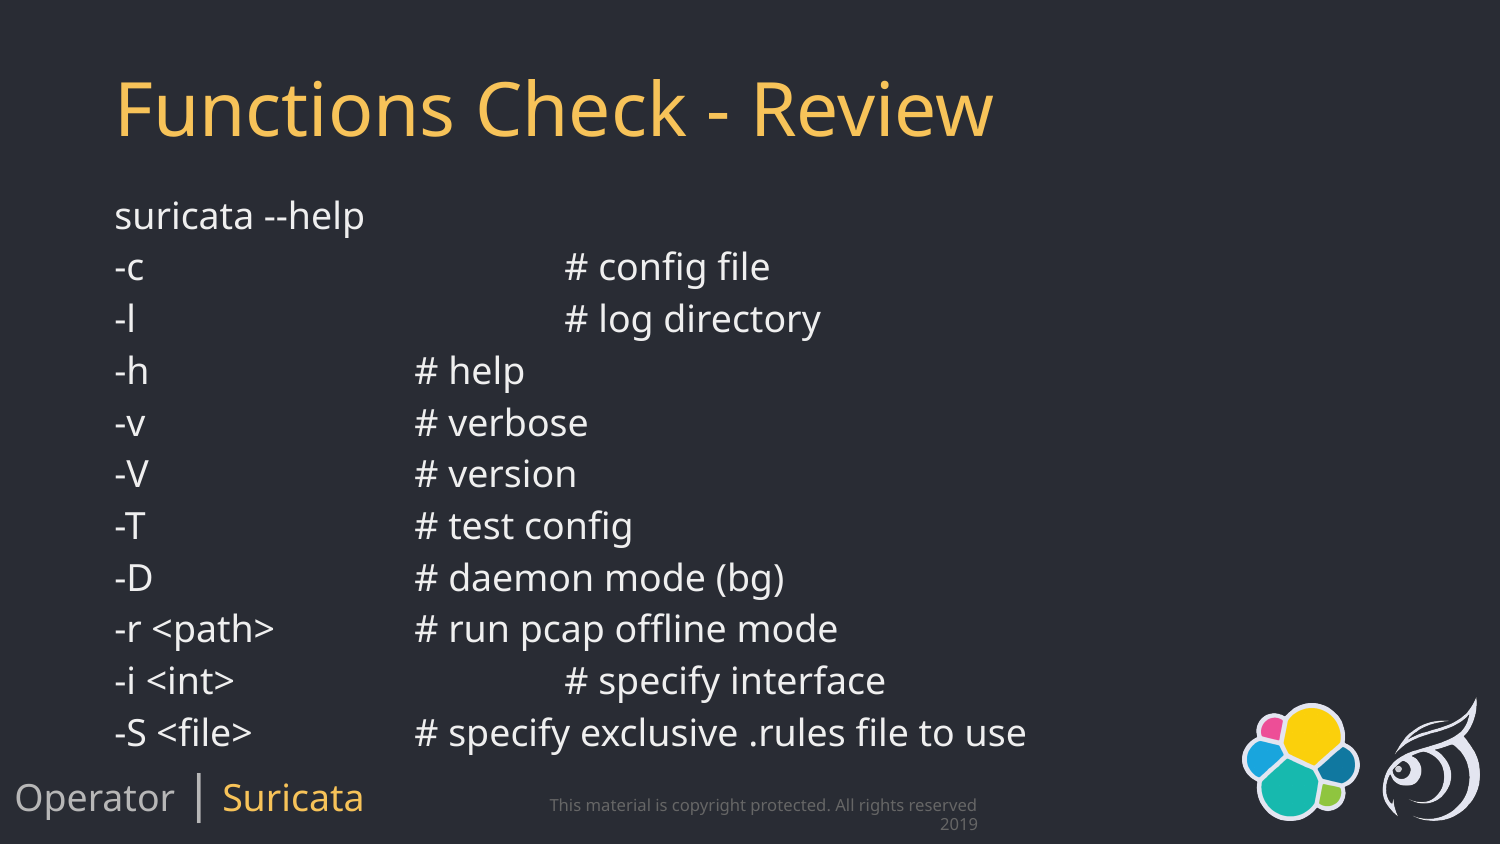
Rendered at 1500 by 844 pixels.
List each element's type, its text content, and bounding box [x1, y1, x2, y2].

list suricata --help -c # config file -l # log directory -h # help -v # verbose -V # version -T # test config -D # daemon mode (bg) -r <path> # run pcap offline mode -i <int> # specify interface -S <file> # specify exclusive .rules file to use [103, 173, 1397, 697]
title Functions Check - Review [103, 50, 1397, 173]
picture [1242, 697, 1480, 821]
